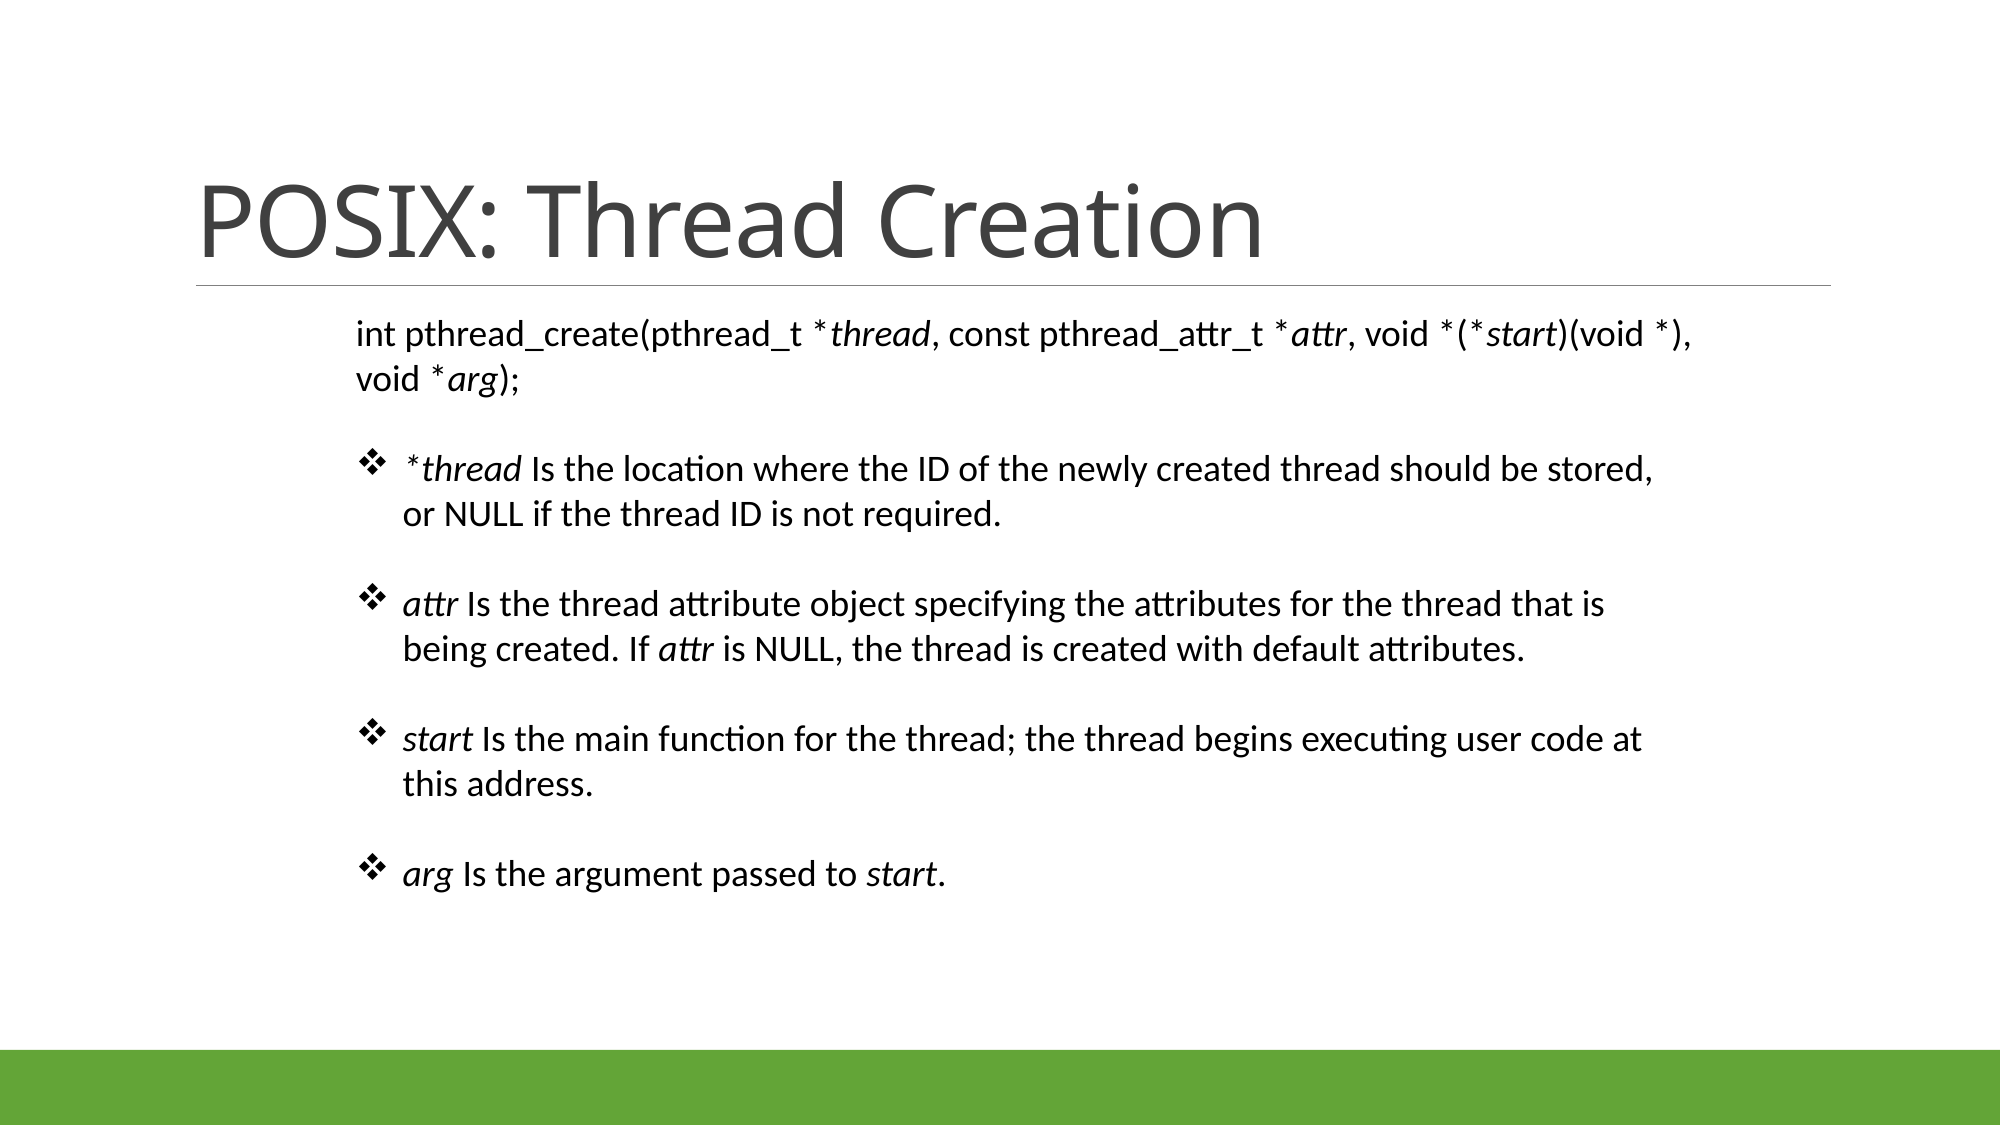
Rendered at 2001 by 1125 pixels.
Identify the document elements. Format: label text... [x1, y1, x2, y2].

text_box int pthread_create(pthread_t *thread, const pthread_attr_t *attr, void *(*start)(void *), void *arg); *thread Is the location where the ID of the newly created thread should be stored, or NULL if the thread ID is not required. attr Is the thread attribute object specifying the attributes for the thread that is being created. If attr is NULL, the thread is created with default attributes. start Is the main function for the thread; the thread begins executing user code at this address. arg Is the argument passed to start. [340, 301, 1707, 947]
list [180, 302, 1830, 963]
title POSIX: Thread Creation [180, 47, 1830, 285]
